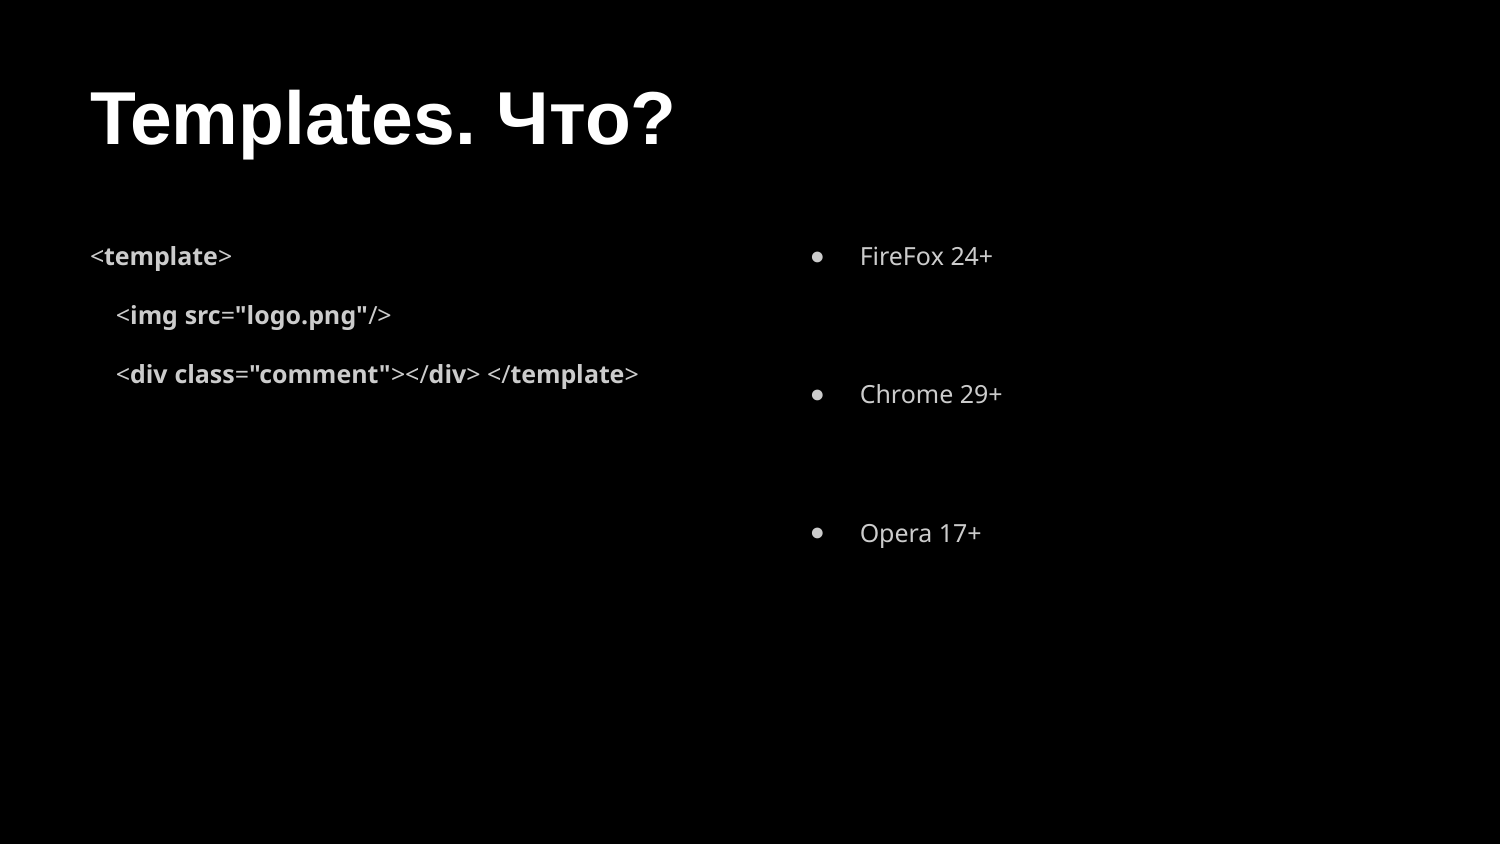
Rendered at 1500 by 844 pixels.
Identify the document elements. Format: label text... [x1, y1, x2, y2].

title Templates. Что? [75, 3, 1425, 175]
list FireFox 24+ Chrome 29+ Opera 17+ [769, 196, 1425, 702]
list <template> <img src="logo.png"/> <div class="comment"></div> </template> [75, 196, 731, 702]
